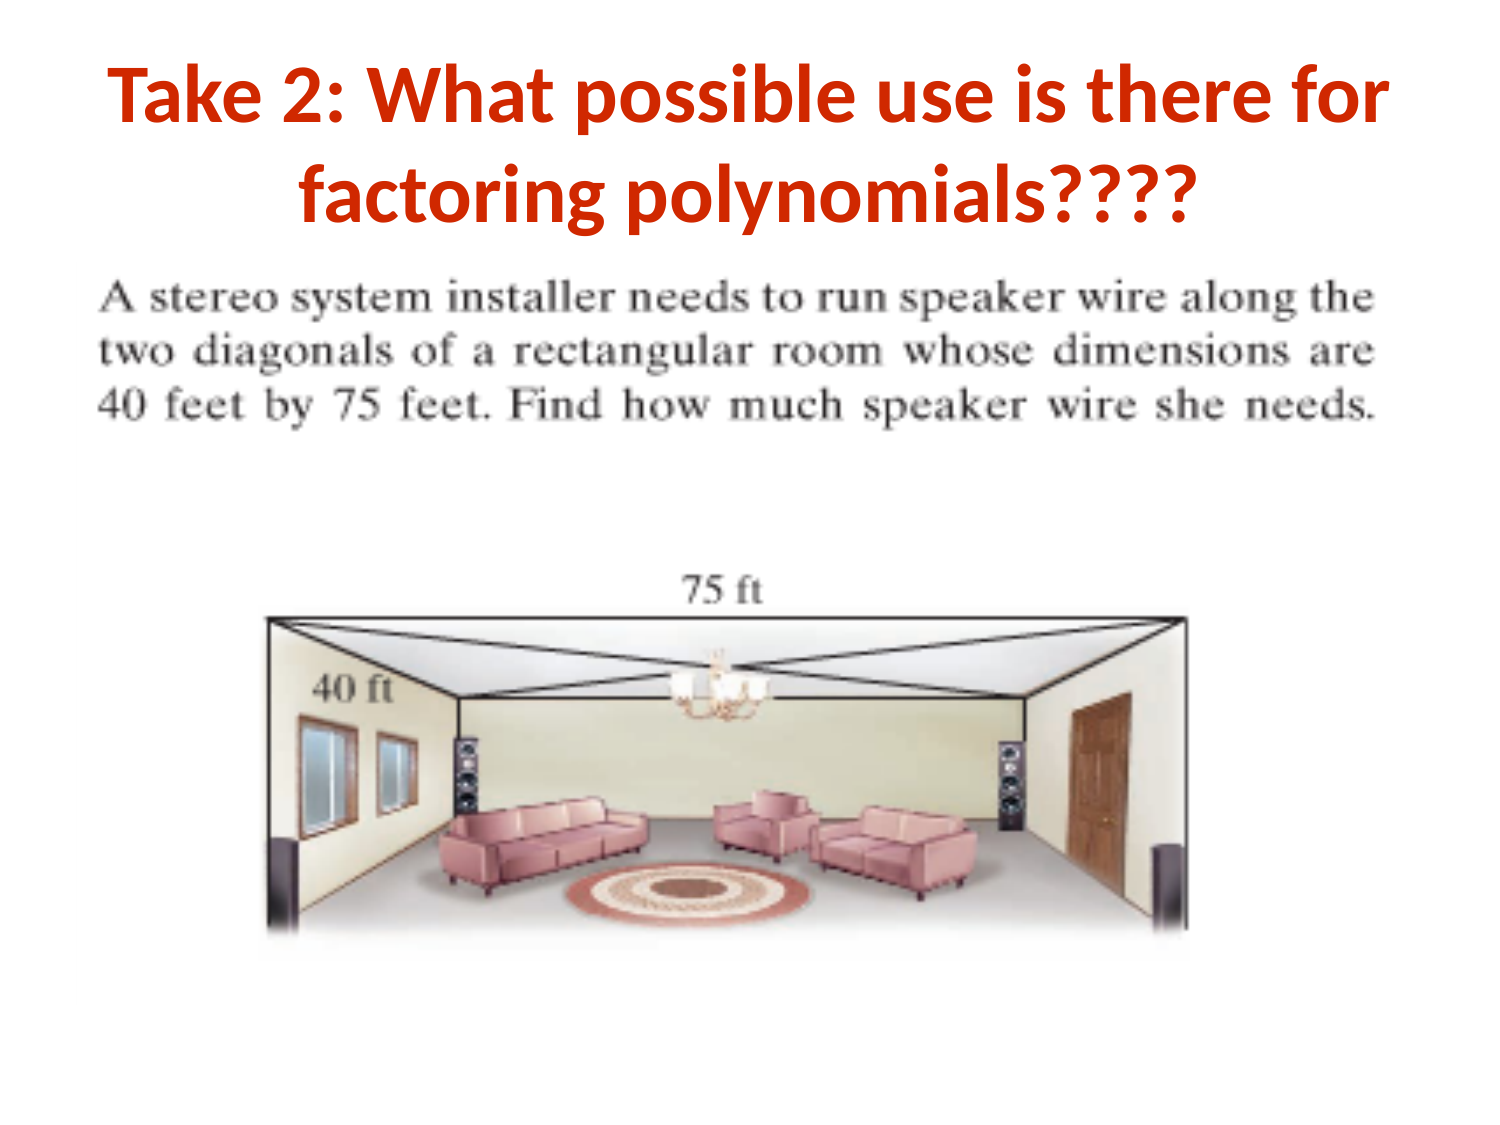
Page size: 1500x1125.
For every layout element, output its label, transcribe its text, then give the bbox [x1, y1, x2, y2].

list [74, 262, 1426, 1006]
title Take 2: What possible use is there for factoring polynomials???? [75, 45, 1425, 233]
